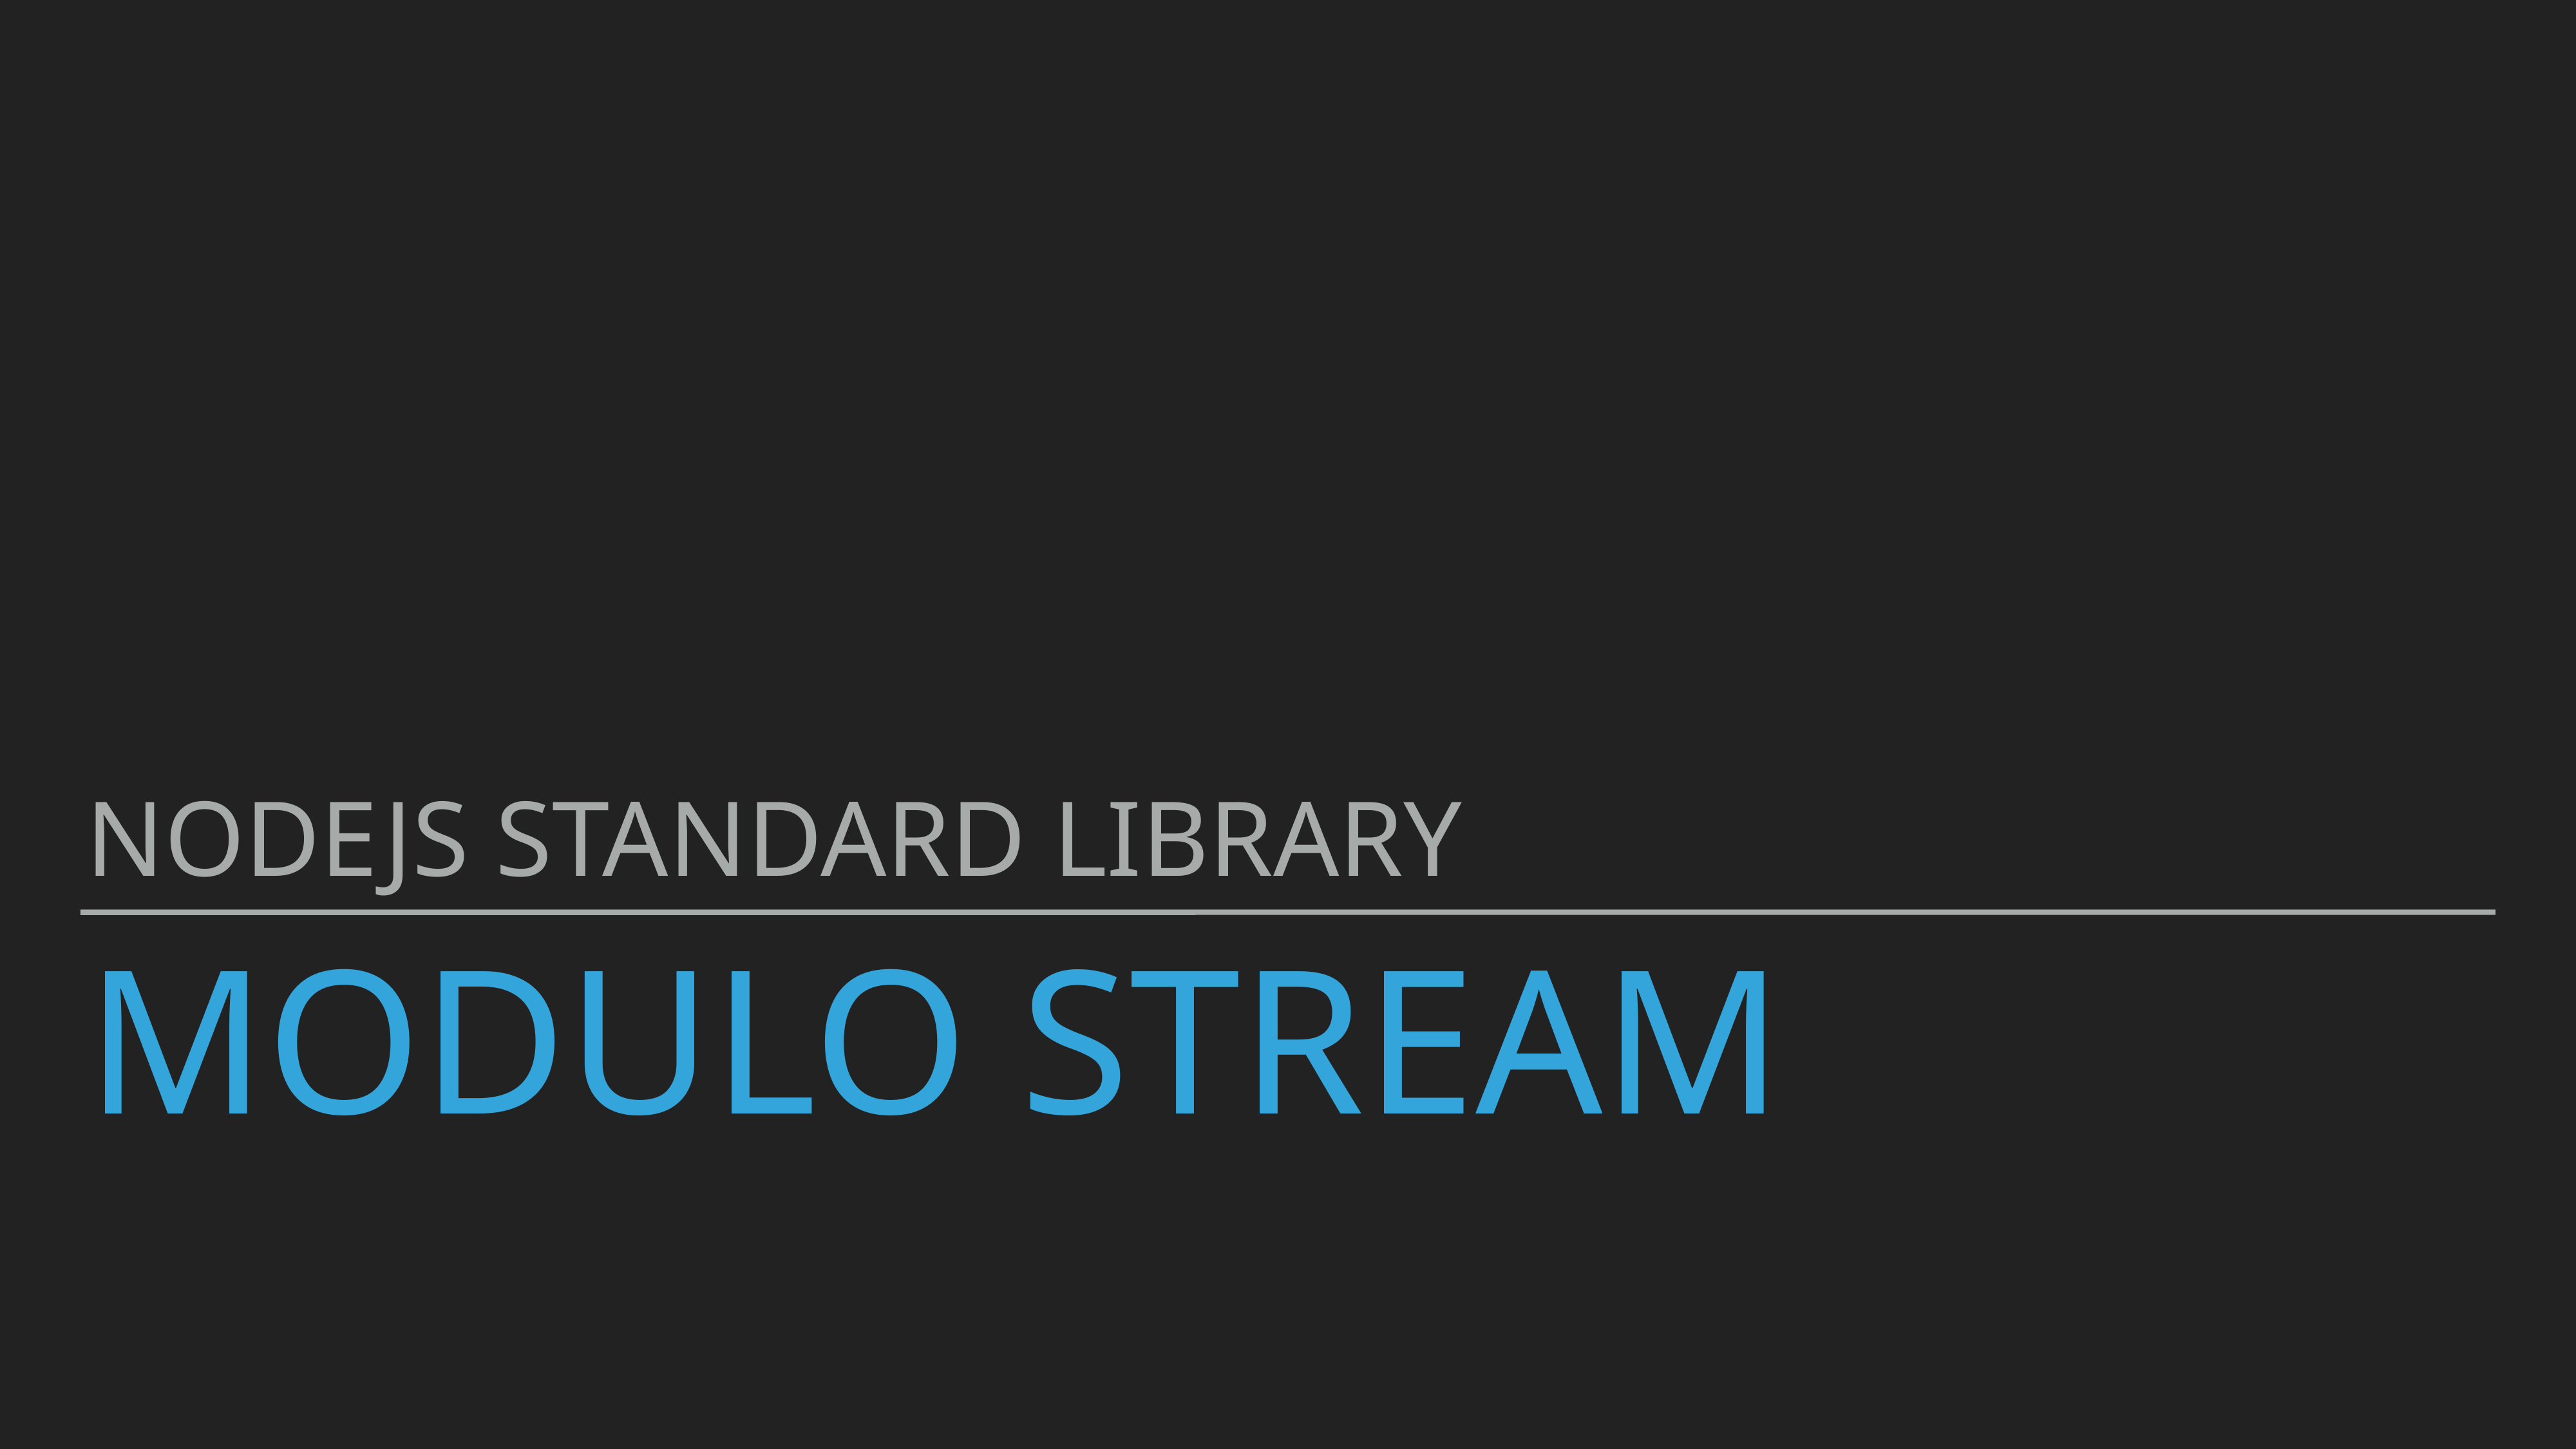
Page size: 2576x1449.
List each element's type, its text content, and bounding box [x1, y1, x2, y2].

title MODULO STREAM [80, 954, 2496, 1358]
subtitle NODEJS STANDARD LIBRARY [80, 632, 2496, 902]
